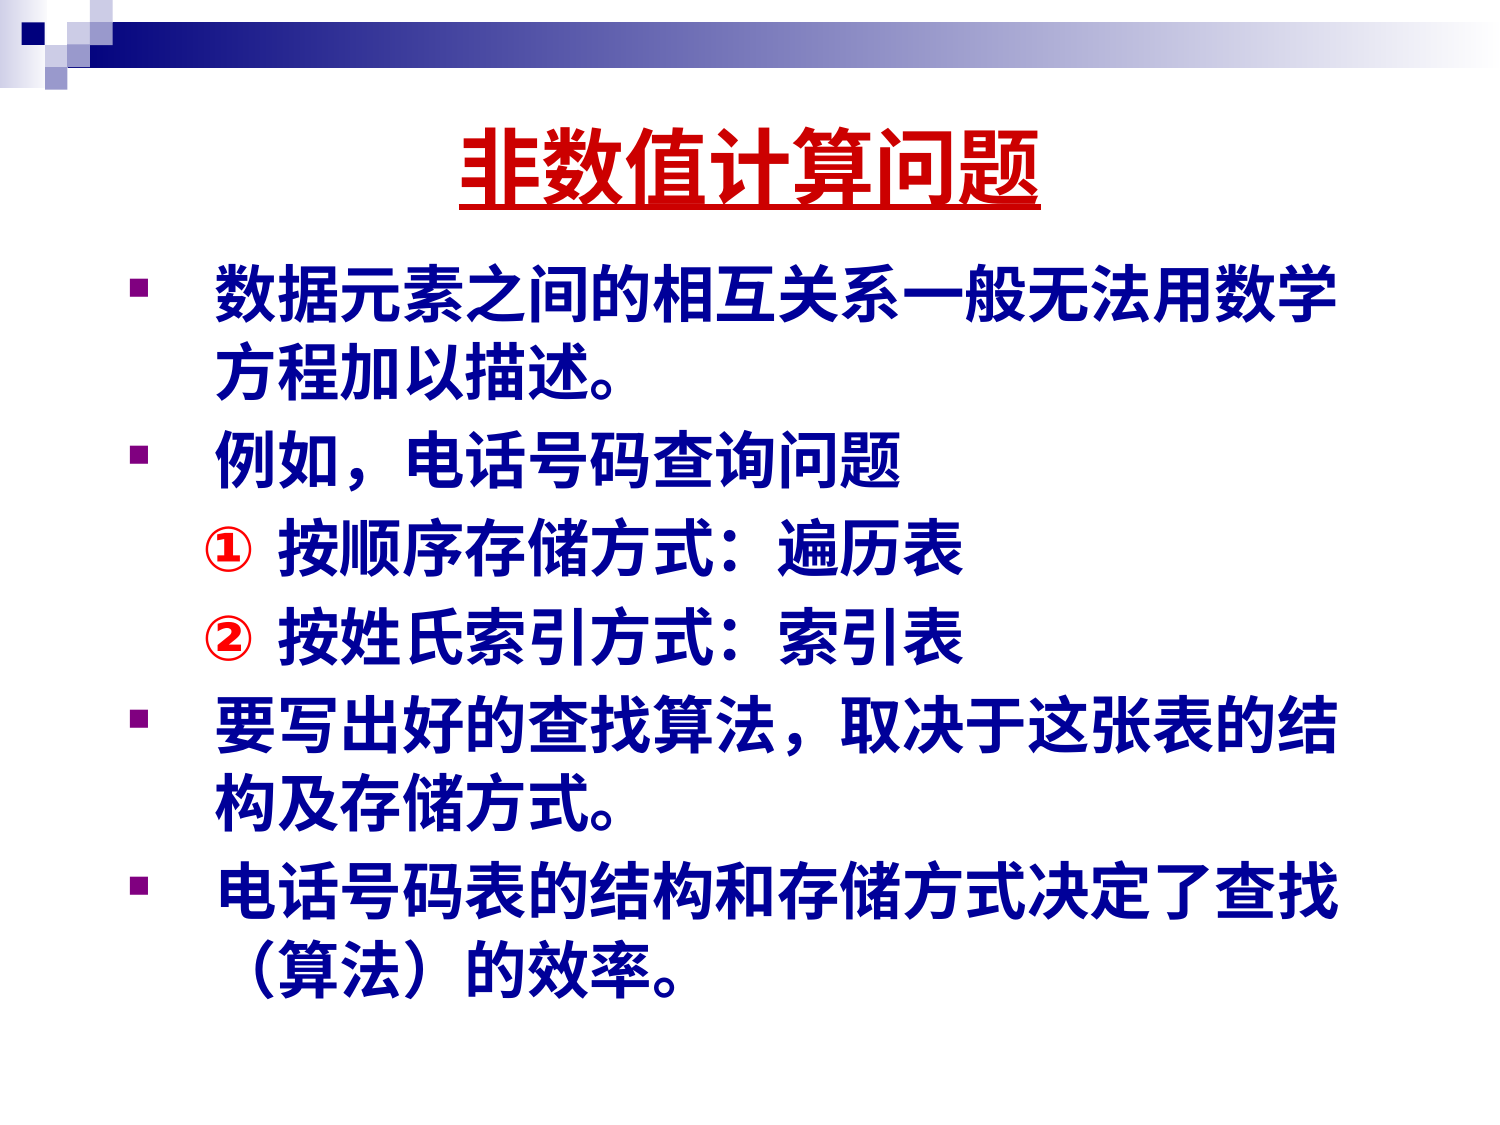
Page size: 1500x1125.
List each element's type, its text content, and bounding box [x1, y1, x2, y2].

title 非数值计算问题 [75, 86, 1425, 244]
list 数据元素之间的相互关系一般无法用数学方程加以描述。 例如，电话号码查询问题 按顺序存储方式：遍历表 按姓氏索引方式：索引表 要写出好的查找算法，取决于这张表的结构及存储方式。 电话号码表的结构和存储方式决定了查找（算法）的效率。 [112, 243, 1400, 1047]
